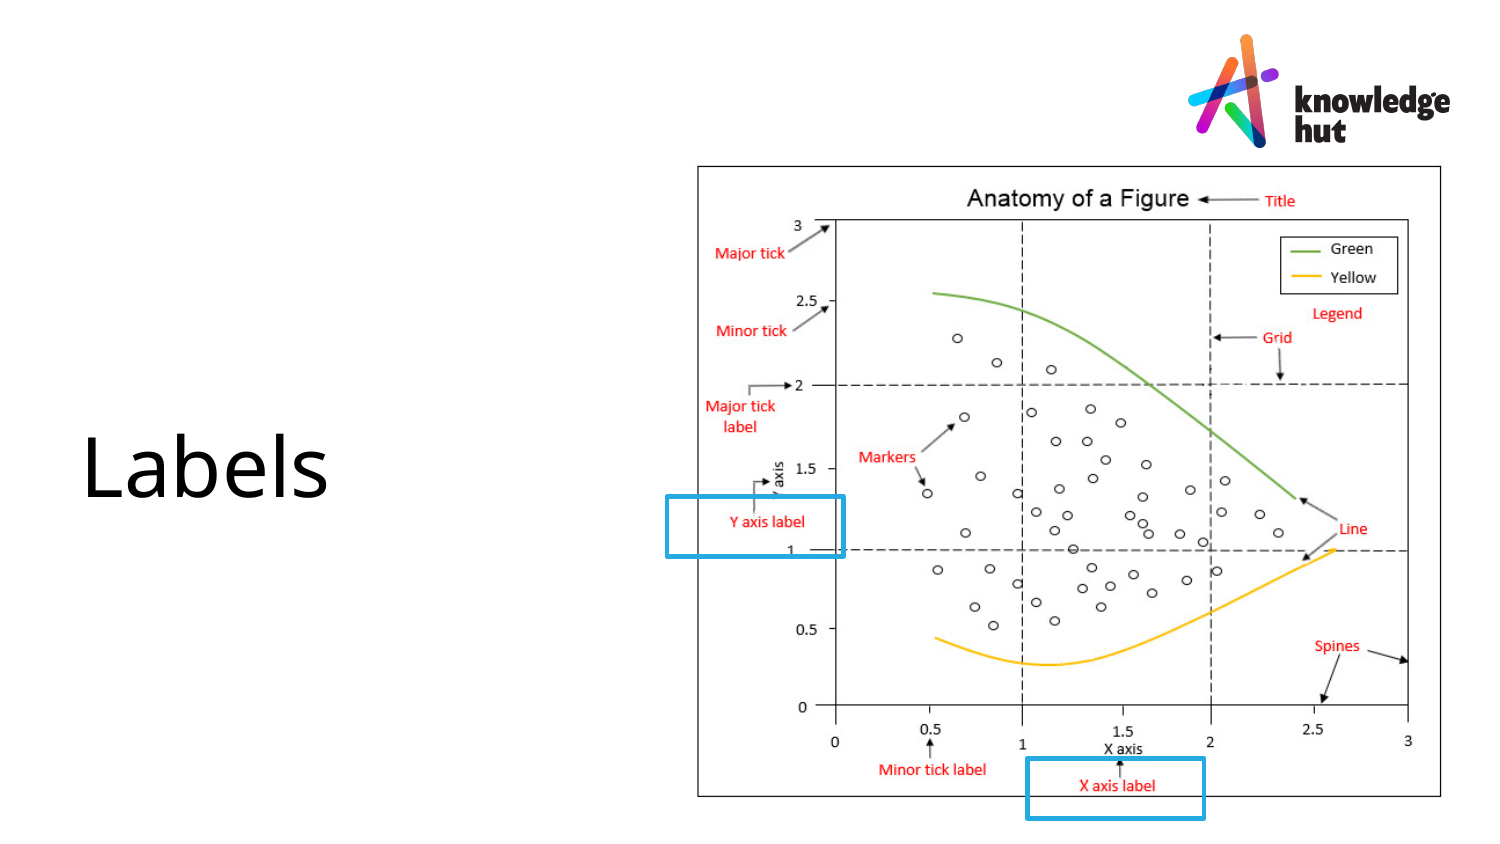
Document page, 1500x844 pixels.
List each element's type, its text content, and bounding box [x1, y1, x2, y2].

text_box Labels [74, 396, 689, 543]
picture [694, 159, 1447, 805]
picture [1184, 30, 1454, 152]
text_box [666, 496, 689, 557]
text_box [1027, 812, 1205, 819]
